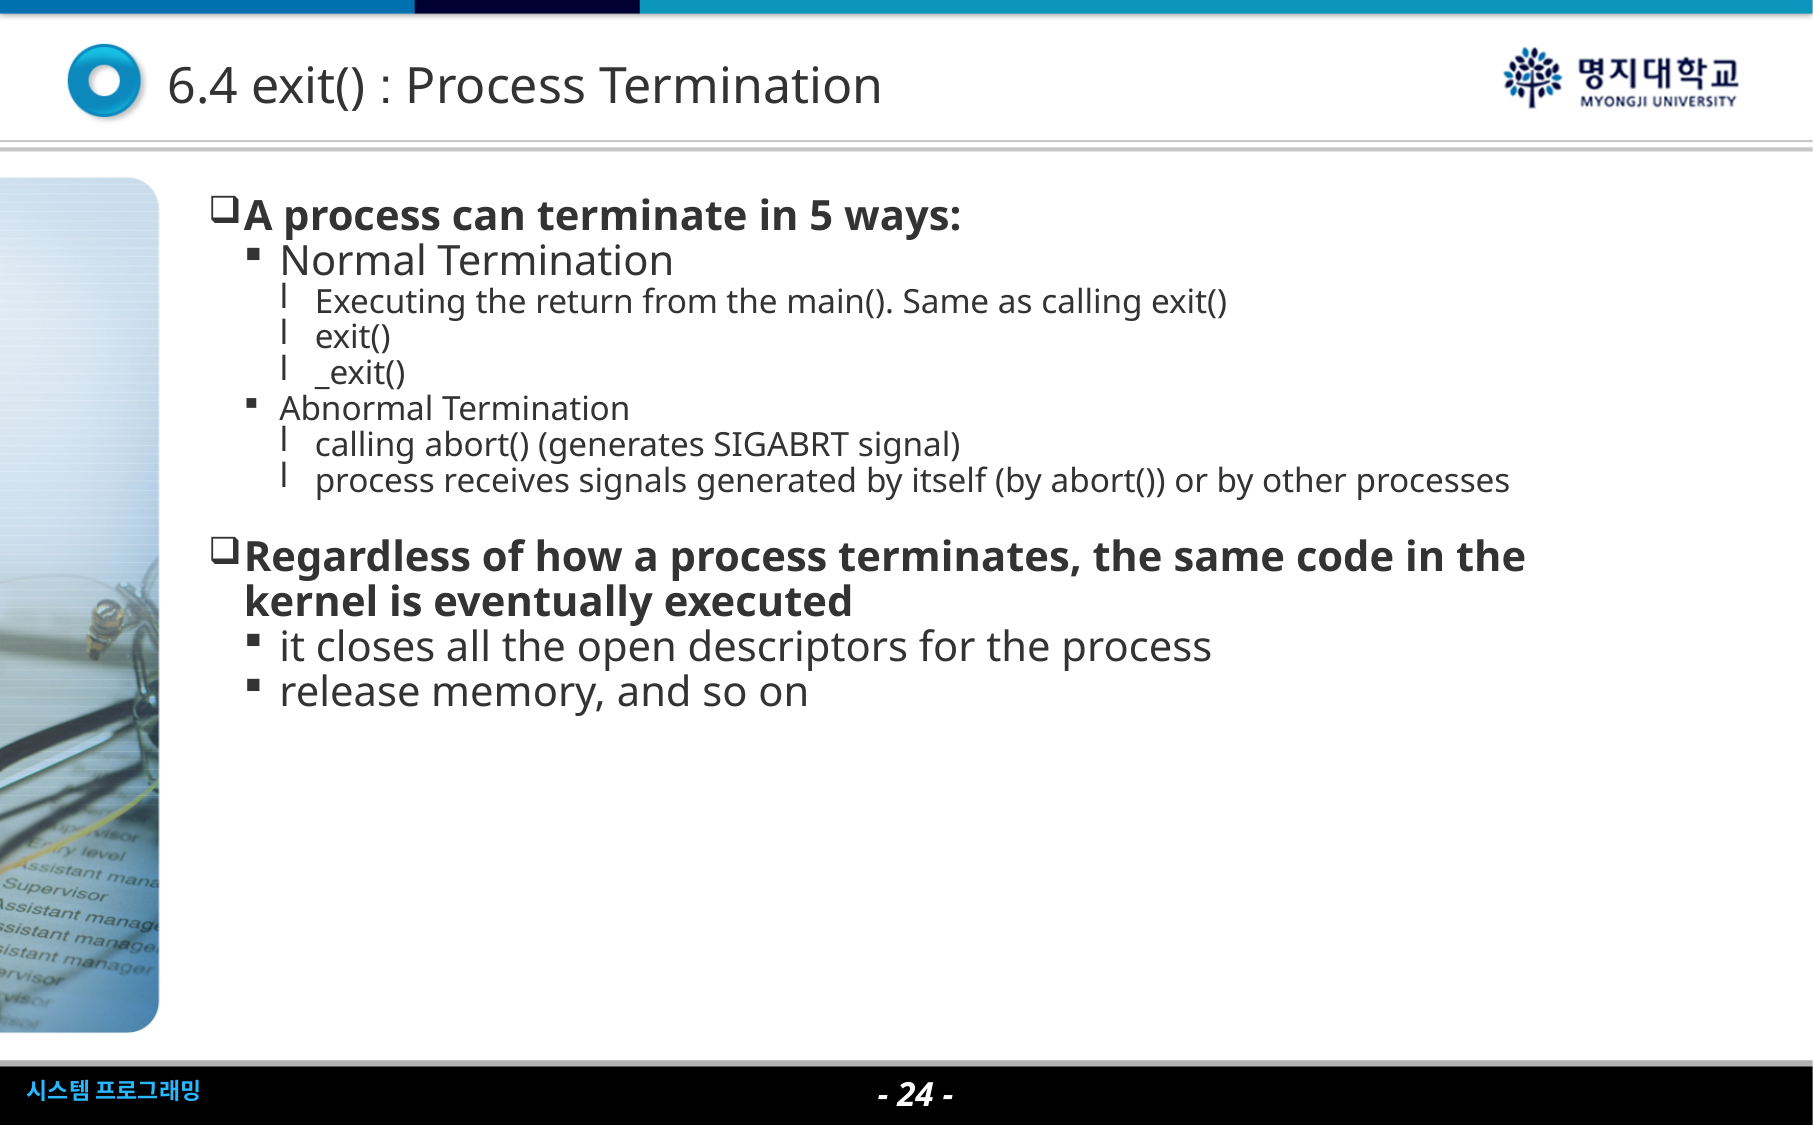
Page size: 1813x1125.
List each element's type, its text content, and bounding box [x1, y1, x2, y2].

picture [0, 0, 1813, 1125]
text_box 6.4 exit() : Process Termination [150, 37, 1797, 129]
text_box A process can terminate in 5 ways: Normal Termination Executing the return from the main(). Same as calling exit() exit() _exit() Abnormal Termination calling abort() (generates SIGABRT signal) process receives signals generated by itself (by abort()) or by other processes Regardless of how a process terminates, the same code in the kernel is eventually executed it closes all the open descriptors for the process release memory, and so on [191, 185, 1656, 800]
text_box - <숫자> - [819, 1065, 1012, 1125]
